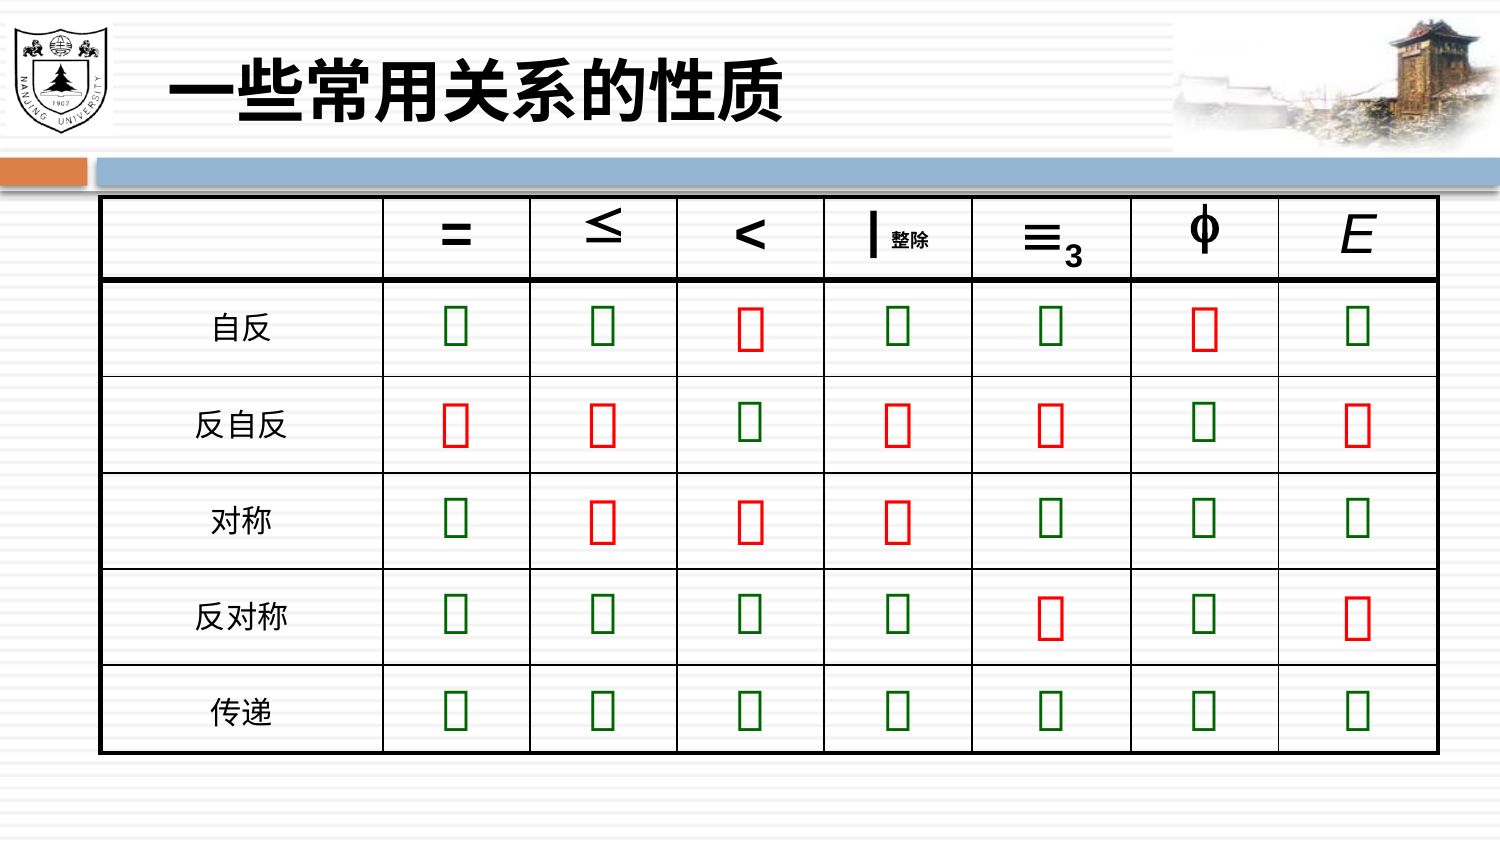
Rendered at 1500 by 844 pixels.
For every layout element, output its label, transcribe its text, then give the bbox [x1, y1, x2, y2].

table_cell  [1279, 570, 1436, 664]
table_cell  [1132, 474, 1278, 568]
table_cell  [384, 377, 529, 472]
table_cell  [678, 283, 823, 376]
picture [0, 0, 1500, 153]
table_cell  [825, 666, 971, 751]
table_cell  [973, 474, 1130, 568]
table_cell 自反 [103, 283, 382, 376]
table_header  [531, 199, 676, 277]
table_cell  [384, 474, 529, 568]
title 一些常用关系的性质 [152, 28, 1353, 150]
table_cell  [1279, 283, 1436, 376]
table_header = [384, 199, 529, 277]
table_cell  [678, 377, 823, 472]
table_header  [1132, 199, 1278, 277]
table_cell 反对称 [103, 570, 382, 664]
table_header < [678, 199, 823, 277]
table_cell  [1132, 283, 1278, 376]
table_cell  [531, 666, 676, 751]
table_cell  [678, 666, 823, 751]
table_cell  [531, 570, 676, 664]
table_header E [1279, 199, 1436, 277]
table_cell  [973, 570, 1130, 664]
table_header [103, 199, 382, 277]
picture [0, 192, 1500, 844]
table_cell  [531, 283, 676, 376]
table_cell  [531, 474, 676, 568]
table_cell  [1132, 570, 1278, 664]
table_cell 传递 [103, 666, 382, 751]
table_cell  [384, 570, 529, 664]
table_cell  [1132, 377, 1278, 472]
table_cell  [678, 474, 823, 568]
table_cell  [973, 666, 1130, 751]
table_cell  [531, 377, 676, 472]
table_cell  [1132, 666, 1278, 751]
table_header 3 [973, 199, 1130, 277]
table_cell 反自反 [103, 377, 382, 472]
table_cell  [384, 666, 529, 751]
table_cell  [678, 570, 823, 664]
table_cell  [1279, 377, 1436, 472]
table_cell  [825, 474, 971, 568]
table_cell  [973, 283, 1130, 376]
table_cell  [384, 283, 529, 376]
table_header |整除 [825, 199, 971, 277]
table_cell  [825, 570, 971, 664]
table_cell 对称 [103, 474, 382, 568]
table_cell  [825, 377, 971, 472]
table_cell  [825, 283, 971, 376]
table_cell  [1279, 474, 1436, 568]
table_cell  [973, 377, 1130, 472]
table_cell  [1279, 666, 1436, 751]
